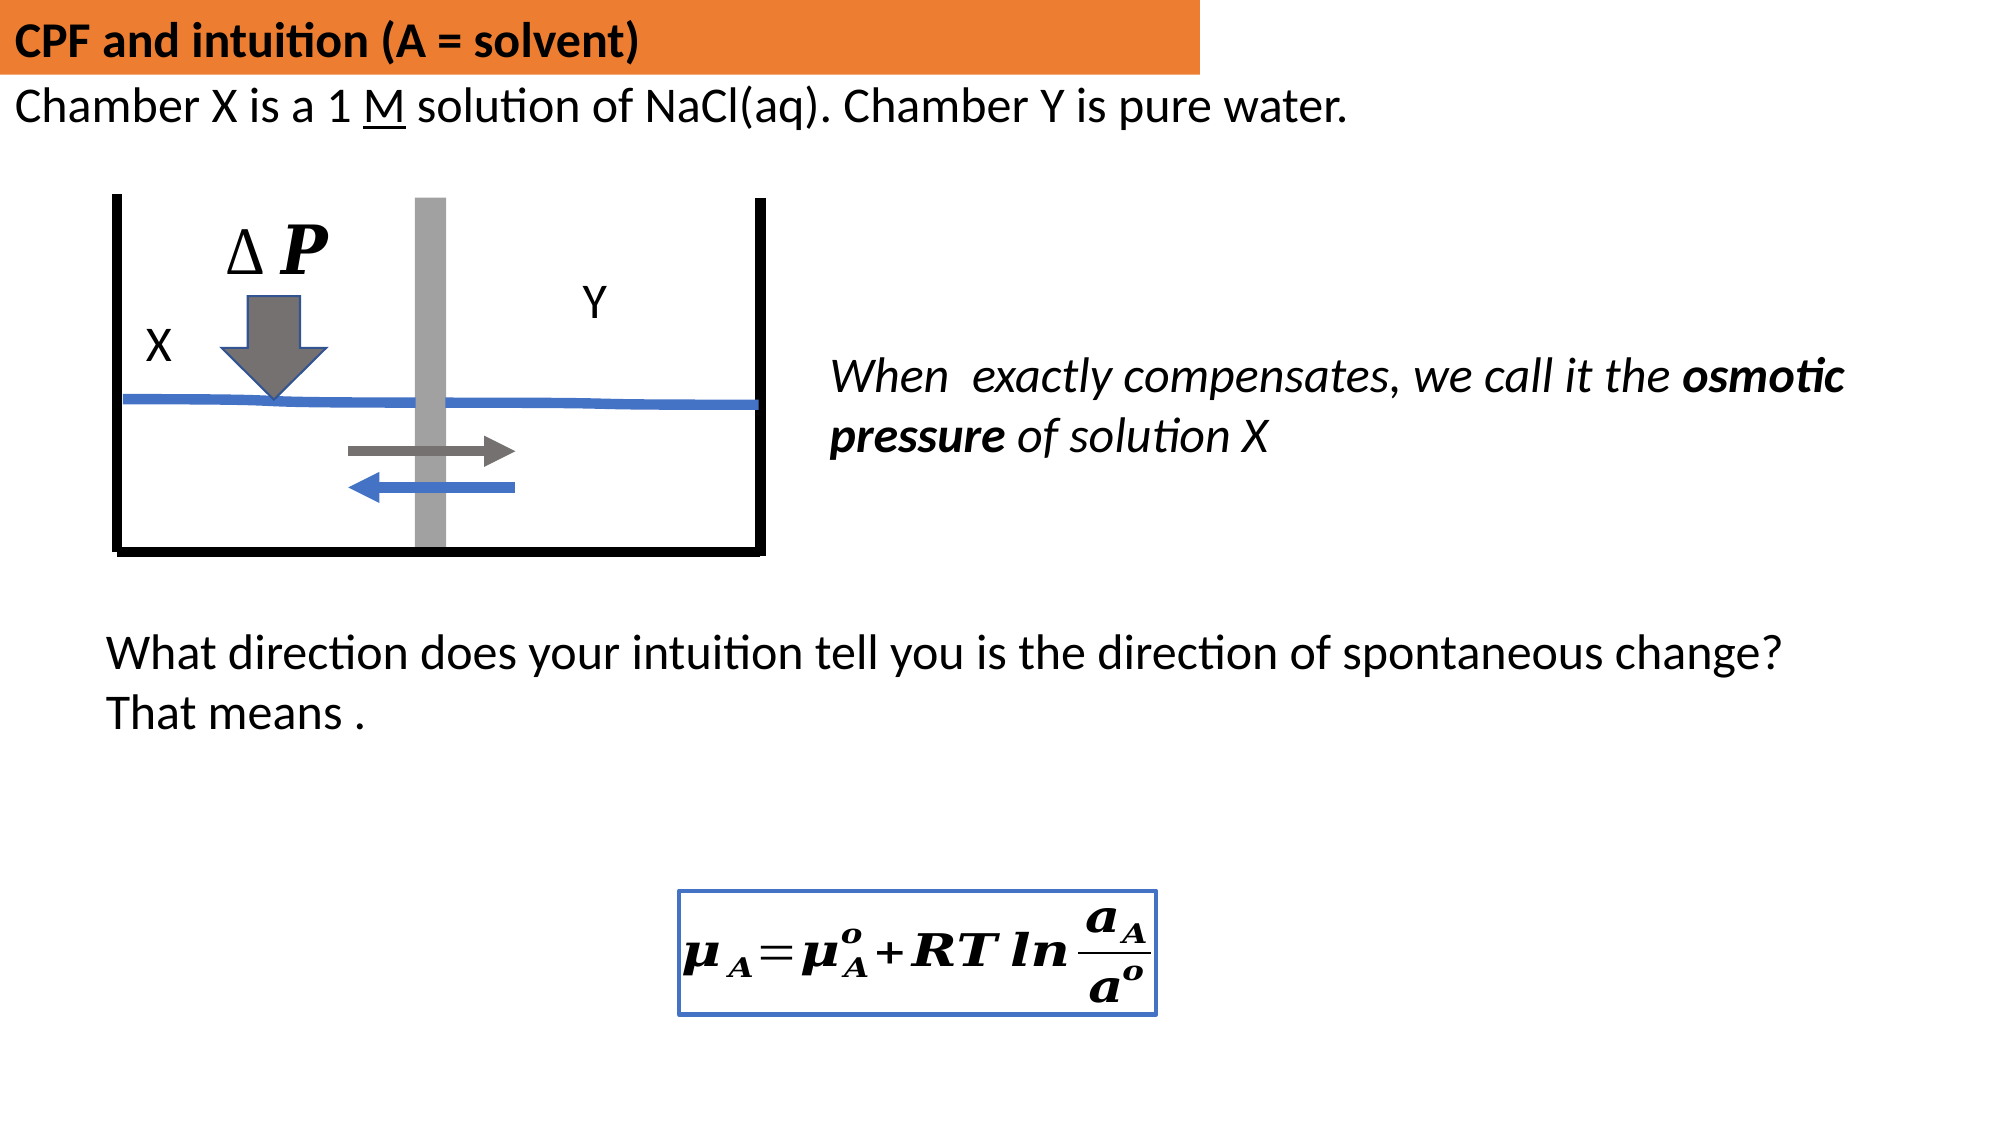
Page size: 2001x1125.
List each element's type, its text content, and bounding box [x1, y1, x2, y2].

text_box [117, 194, 761, 556]
text_box CPF and intuition (A = solvent) [0, 0, 1200, 64]
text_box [221, 215, 332, 400]
text_box Chamber X is a 1 M solution of NaCl(aq). Chamber Y is pure water. [0, 64, 1885, 140]
